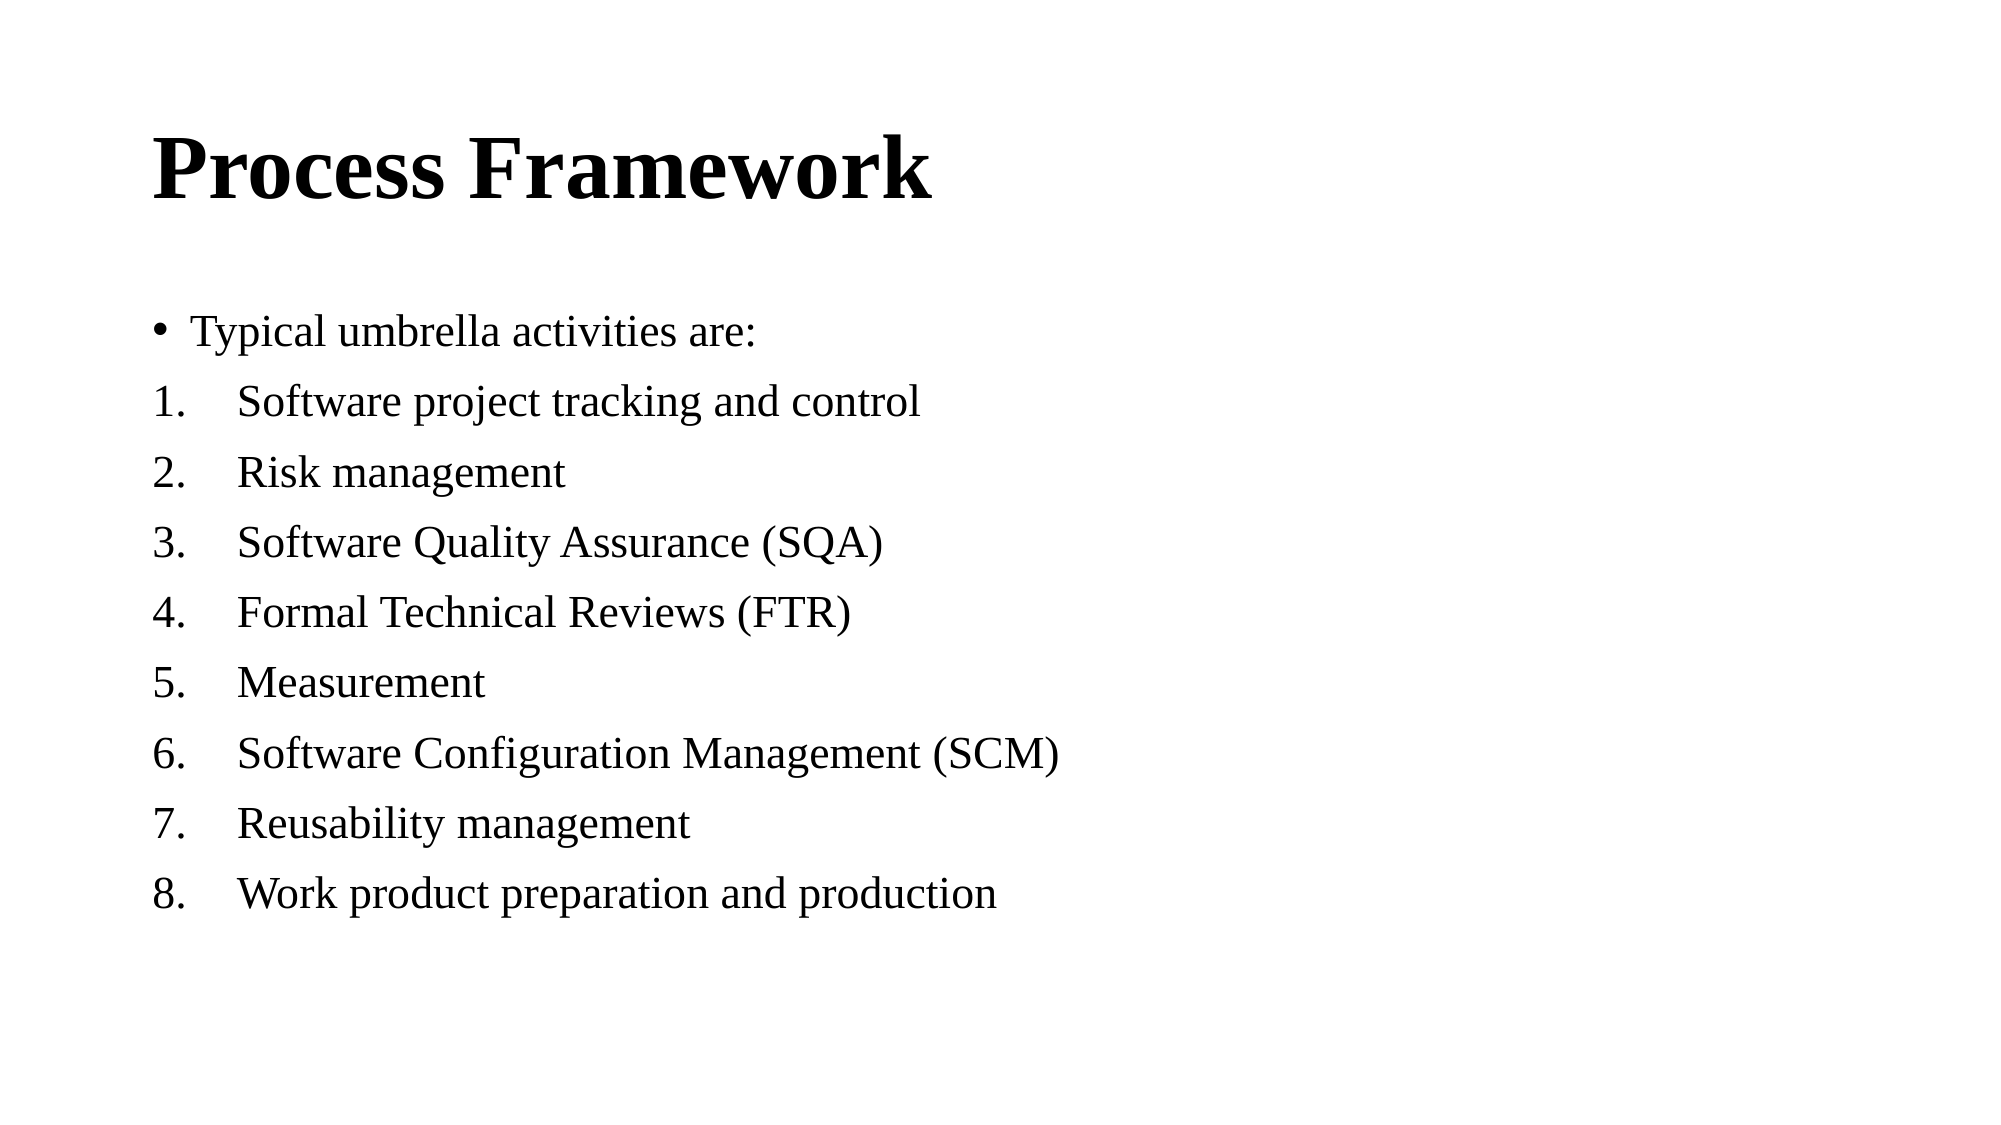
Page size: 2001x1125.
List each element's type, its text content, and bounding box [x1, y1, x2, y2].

title Process Framework [137, 59, 1863, 278]
list Typical umbrella activities are: Software project tracking and control Risk management Software Quality Assurance (SQA) Formal Technical Reviews (FTR) Measurement Software Configuration Management (SCM) Reusability management Work product preparation and production [137, 299, 1863, 1014]
